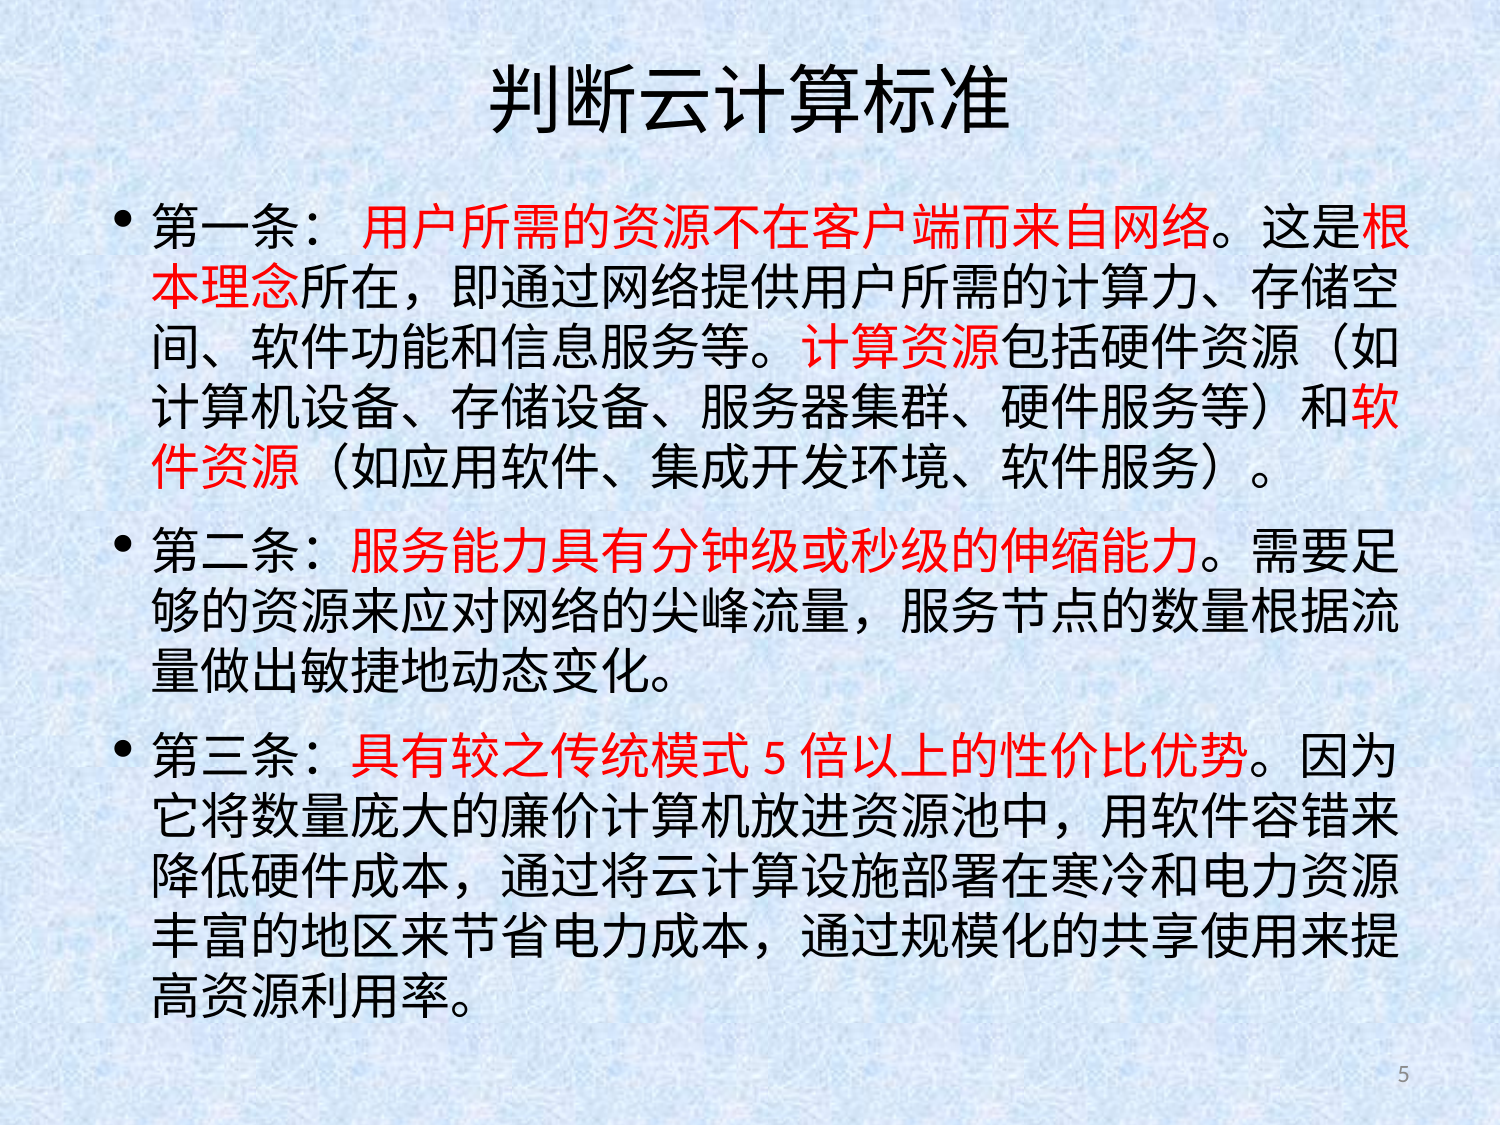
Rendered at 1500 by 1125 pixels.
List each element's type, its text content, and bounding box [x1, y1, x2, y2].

text_box 第一条： 用户所需的资源不在客户端而来自网络。这是根本理念所在，即通过网络提供用户所需的计算力、存储空间、软件功能和信息服务等。计算资源包括硬件资源（如计算机设备、存储设备、服务器集群、硬件服务等）和软件资源（如应用软件、集成开发环境、软件服务）。 第二条：服务能力具有分钟级或秒级的伸缩能力。需要足够的资源来应对网络的尖峰流量，服务节点的数量根据流量做出敏捷地动态变化。 第三条：具有较之传统模式5倍以上的性价比优势。因为它将数量庞大的廉价计算机放进资源池中，用软件容错来降低硬件成本，通过将云计算设施部署在寒冷和电力资源丰富的地区来节省电力成本，通过规模化的共享使用来提高资源利用率。 [99, 187, 1450, 1060]
picture [0, 0, 1500, 1125]
title 判断云计算标准 [75, 45, 1425, 188]
slide_number 5 [1074, 1060, 1425, 1103]
